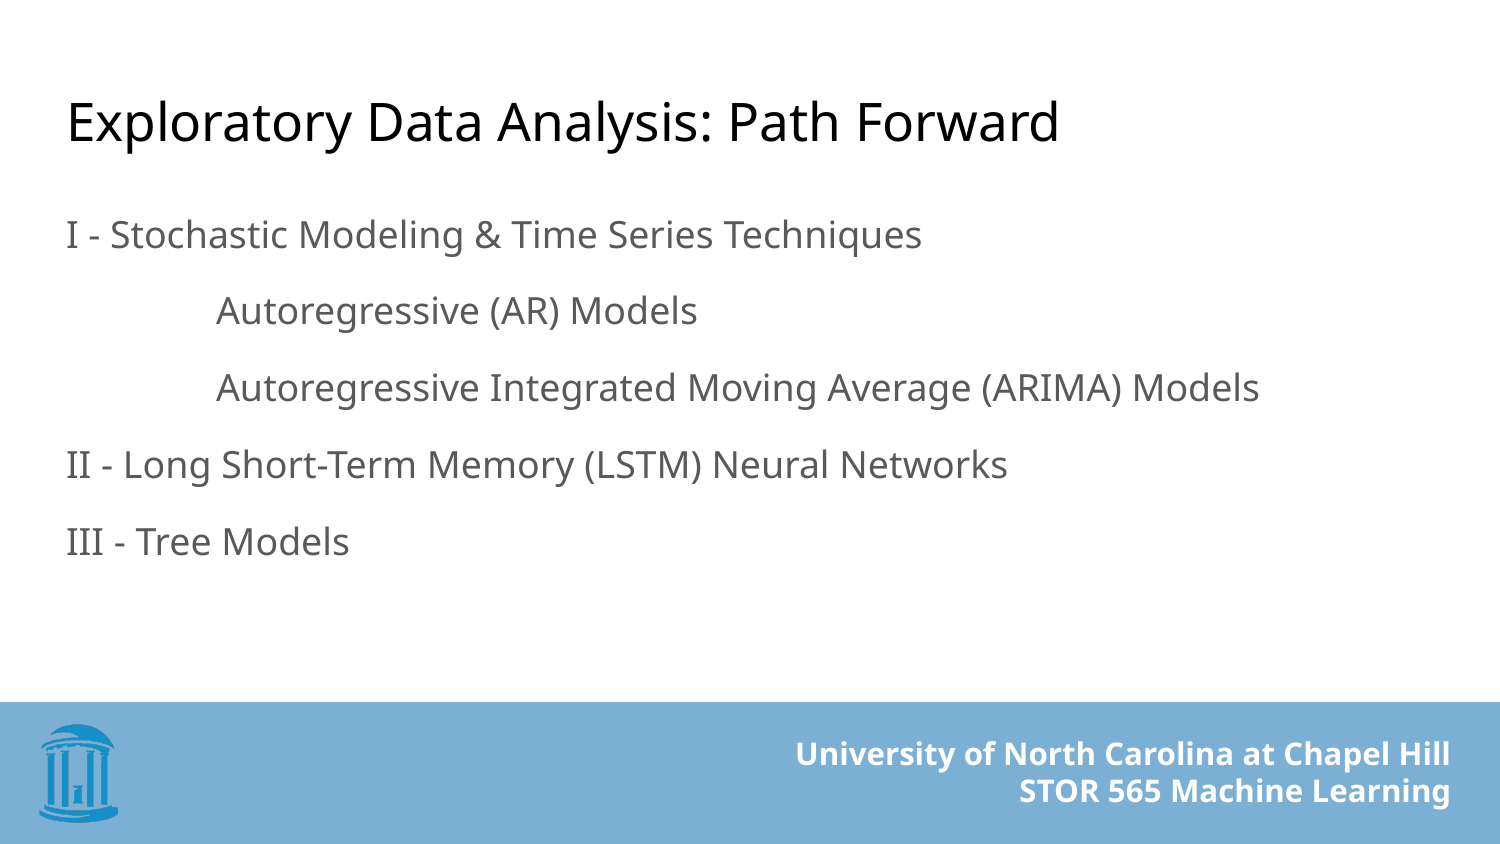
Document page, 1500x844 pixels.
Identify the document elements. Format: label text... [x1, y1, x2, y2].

title University of North Carolina at Chapel Hill STOR 565 Machine Learning [716, 719, 1467, 814]
list I - Stochastic Modeling & Time Series Techniques Autoregressive (AR) Models Autoregressive Integrated Moving Average (ARIMA) Models II - Long Short-Term Memory (LSTM) Neural Networks III - Tree Models [51, 189, 1449, 703]
text_box [0, 703, 1500, 844]
picture [25, 720, 131, 826]
title Exploratory Data Analysis: Path Forward [51, 72, 1449, 167]
